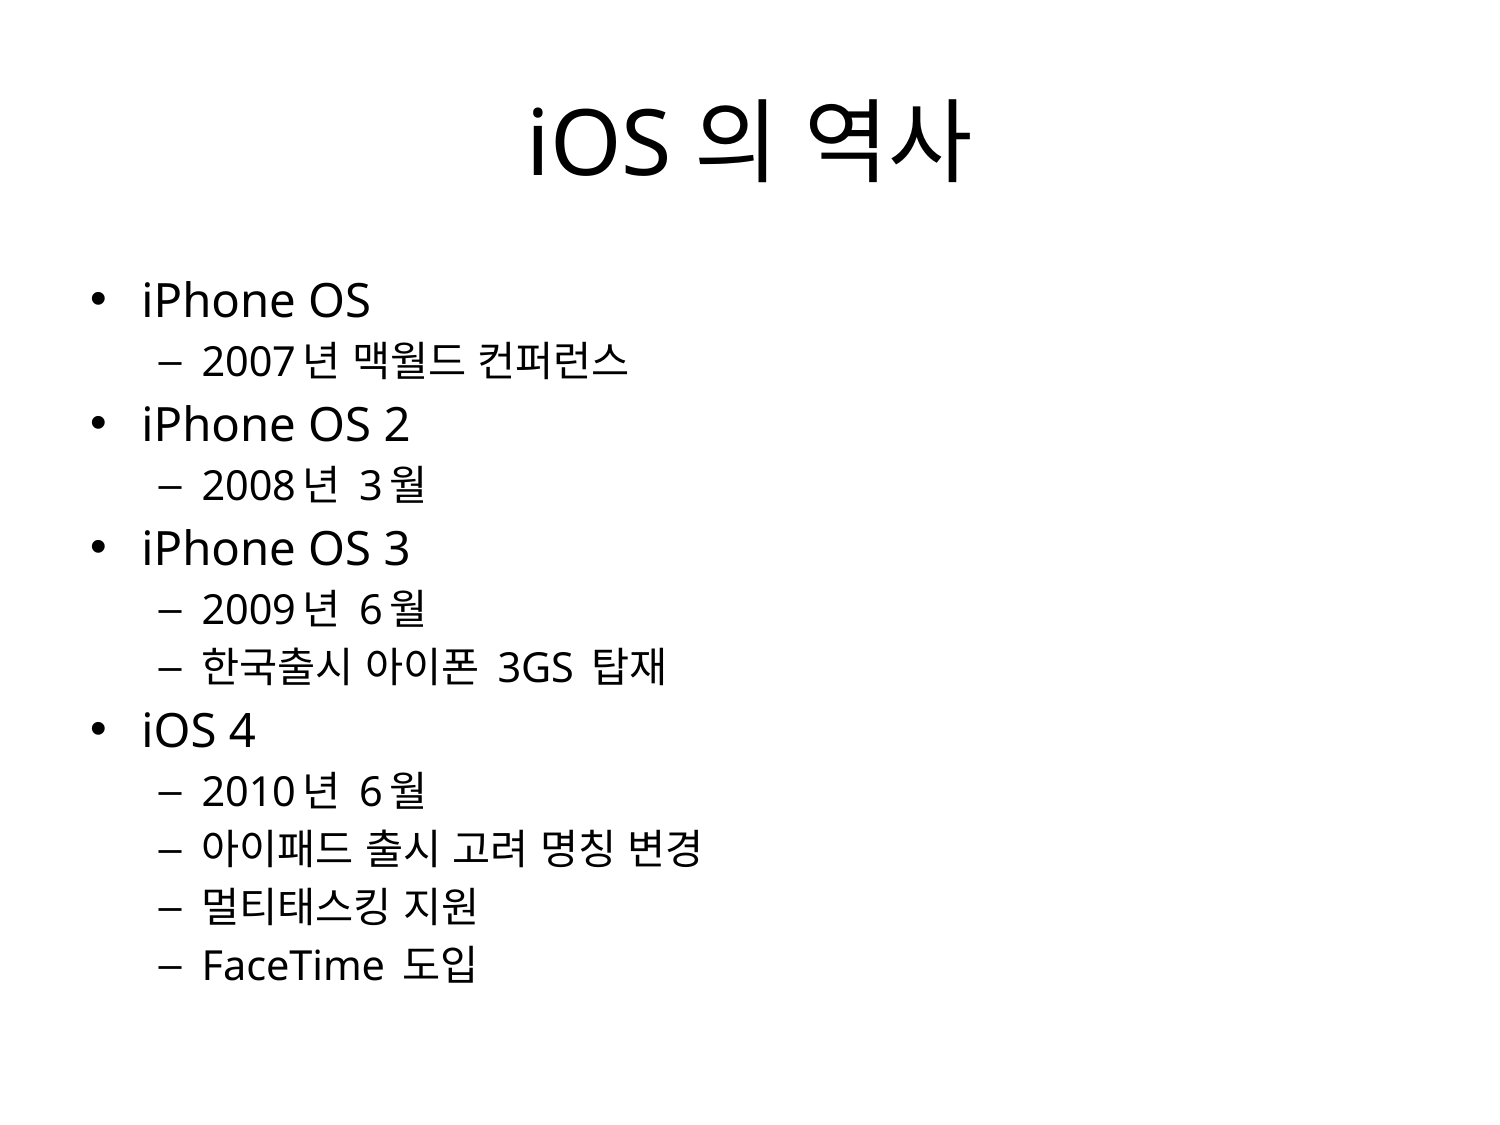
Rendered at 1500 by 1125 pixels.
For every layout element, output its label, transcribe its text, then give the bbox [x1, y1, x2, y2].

title iOS의 역사 [75, 45, 1425, 233]
list iPhone OS 2007년 맥월드 컨퍼런스 iPhone OS 2 2008년 3월 iPhone OS 3 2009년 6월 한국출시 아이폰 3GS 탑재 iOS 4 2010년 6월 아이패드 출시 고려 명칭 변경 멀티태스킹 지원 FaceTime 도입 [75, 262, 1425, 1005]
